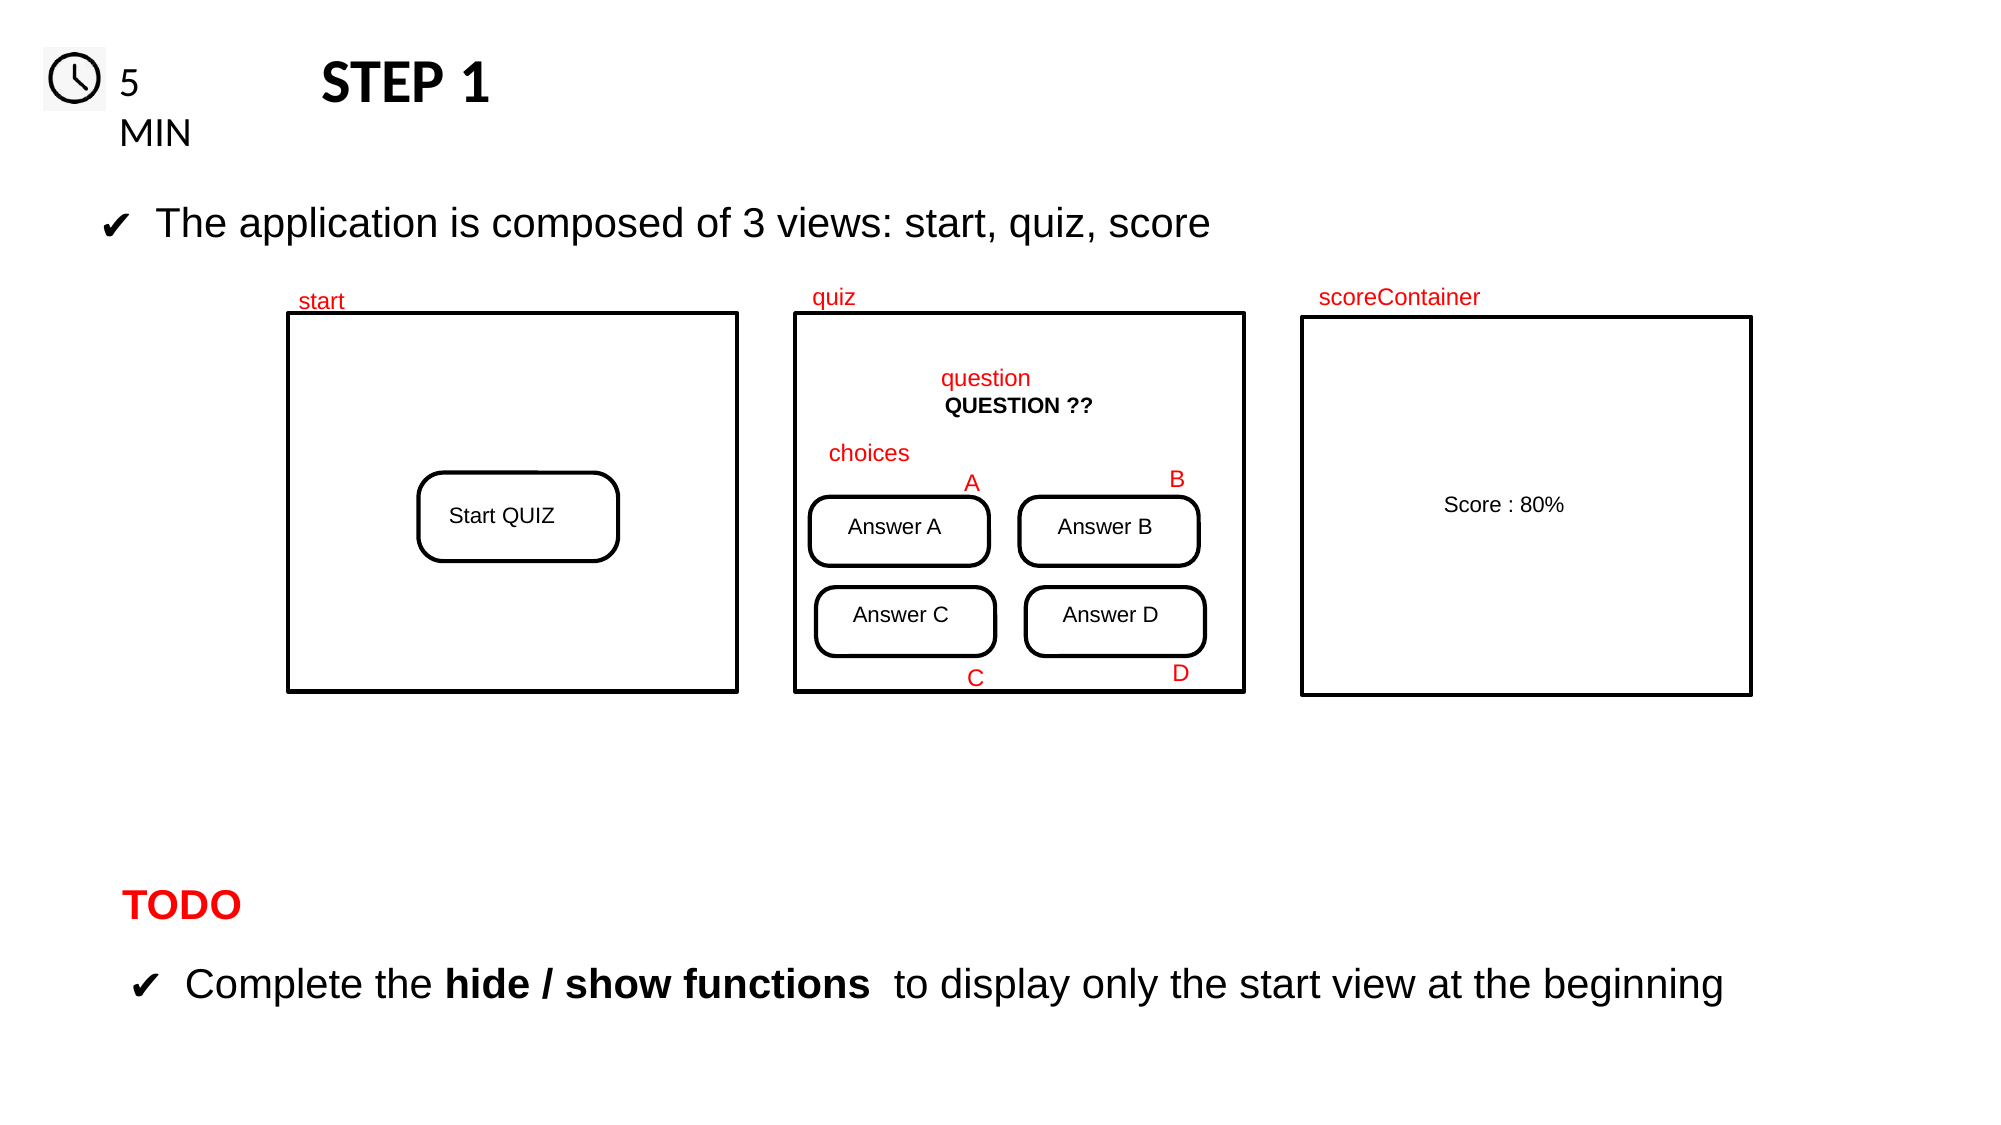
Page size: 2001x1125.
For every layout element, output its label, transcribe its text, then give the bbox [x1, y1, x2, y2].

text_box [418, 472, 619, 562]
text_box [1302, 316, 1752, 696]
text_box Score : 80% [1428, 482, 1582, 524]
text_box [809, 496, 989, 566]
text_box [288, 313, 738, 692]
text_box The application is composed of 3 views: start, quiz, score [84, 188, 1246, 254]
text_box 5 MIN [103, 47, 247, 163]
text_box question [926, 354, 1048, 399]
text_box Complete the hide / show functions to display only the start view at the beginning [113, 949, 1752, 1015]
text_box [1025, 587, 1205, 657]
text_box scoreContainer [1303, 274, 1497, 318]
text_box B [1154, 455, 1201, 500]
text_box C [952, 654, 1000, 699]
text_box TODO [107, 870, 259, 936]
picture [43, 46, 106, 111]
text_box STEP 1 [306, 32, 619, 123]
text_box choices [813, 430, 926, 474]
text_box D [1157, 650, 1205, 694]
text_box start [283, 278, 361, 322]
text_box quiz [797, 274, 872, 318]
text_box [1019, 496, 1199, 566]
text_box [816, 587, 996, 657]
text_box Start QUIZ [433, 493, 586, 536]
text_box A [949, 460, 996, 505]
text_box [795, 313, 1245, 692]
text_box QUESTION ?? [929, 383, 1111, 426]
